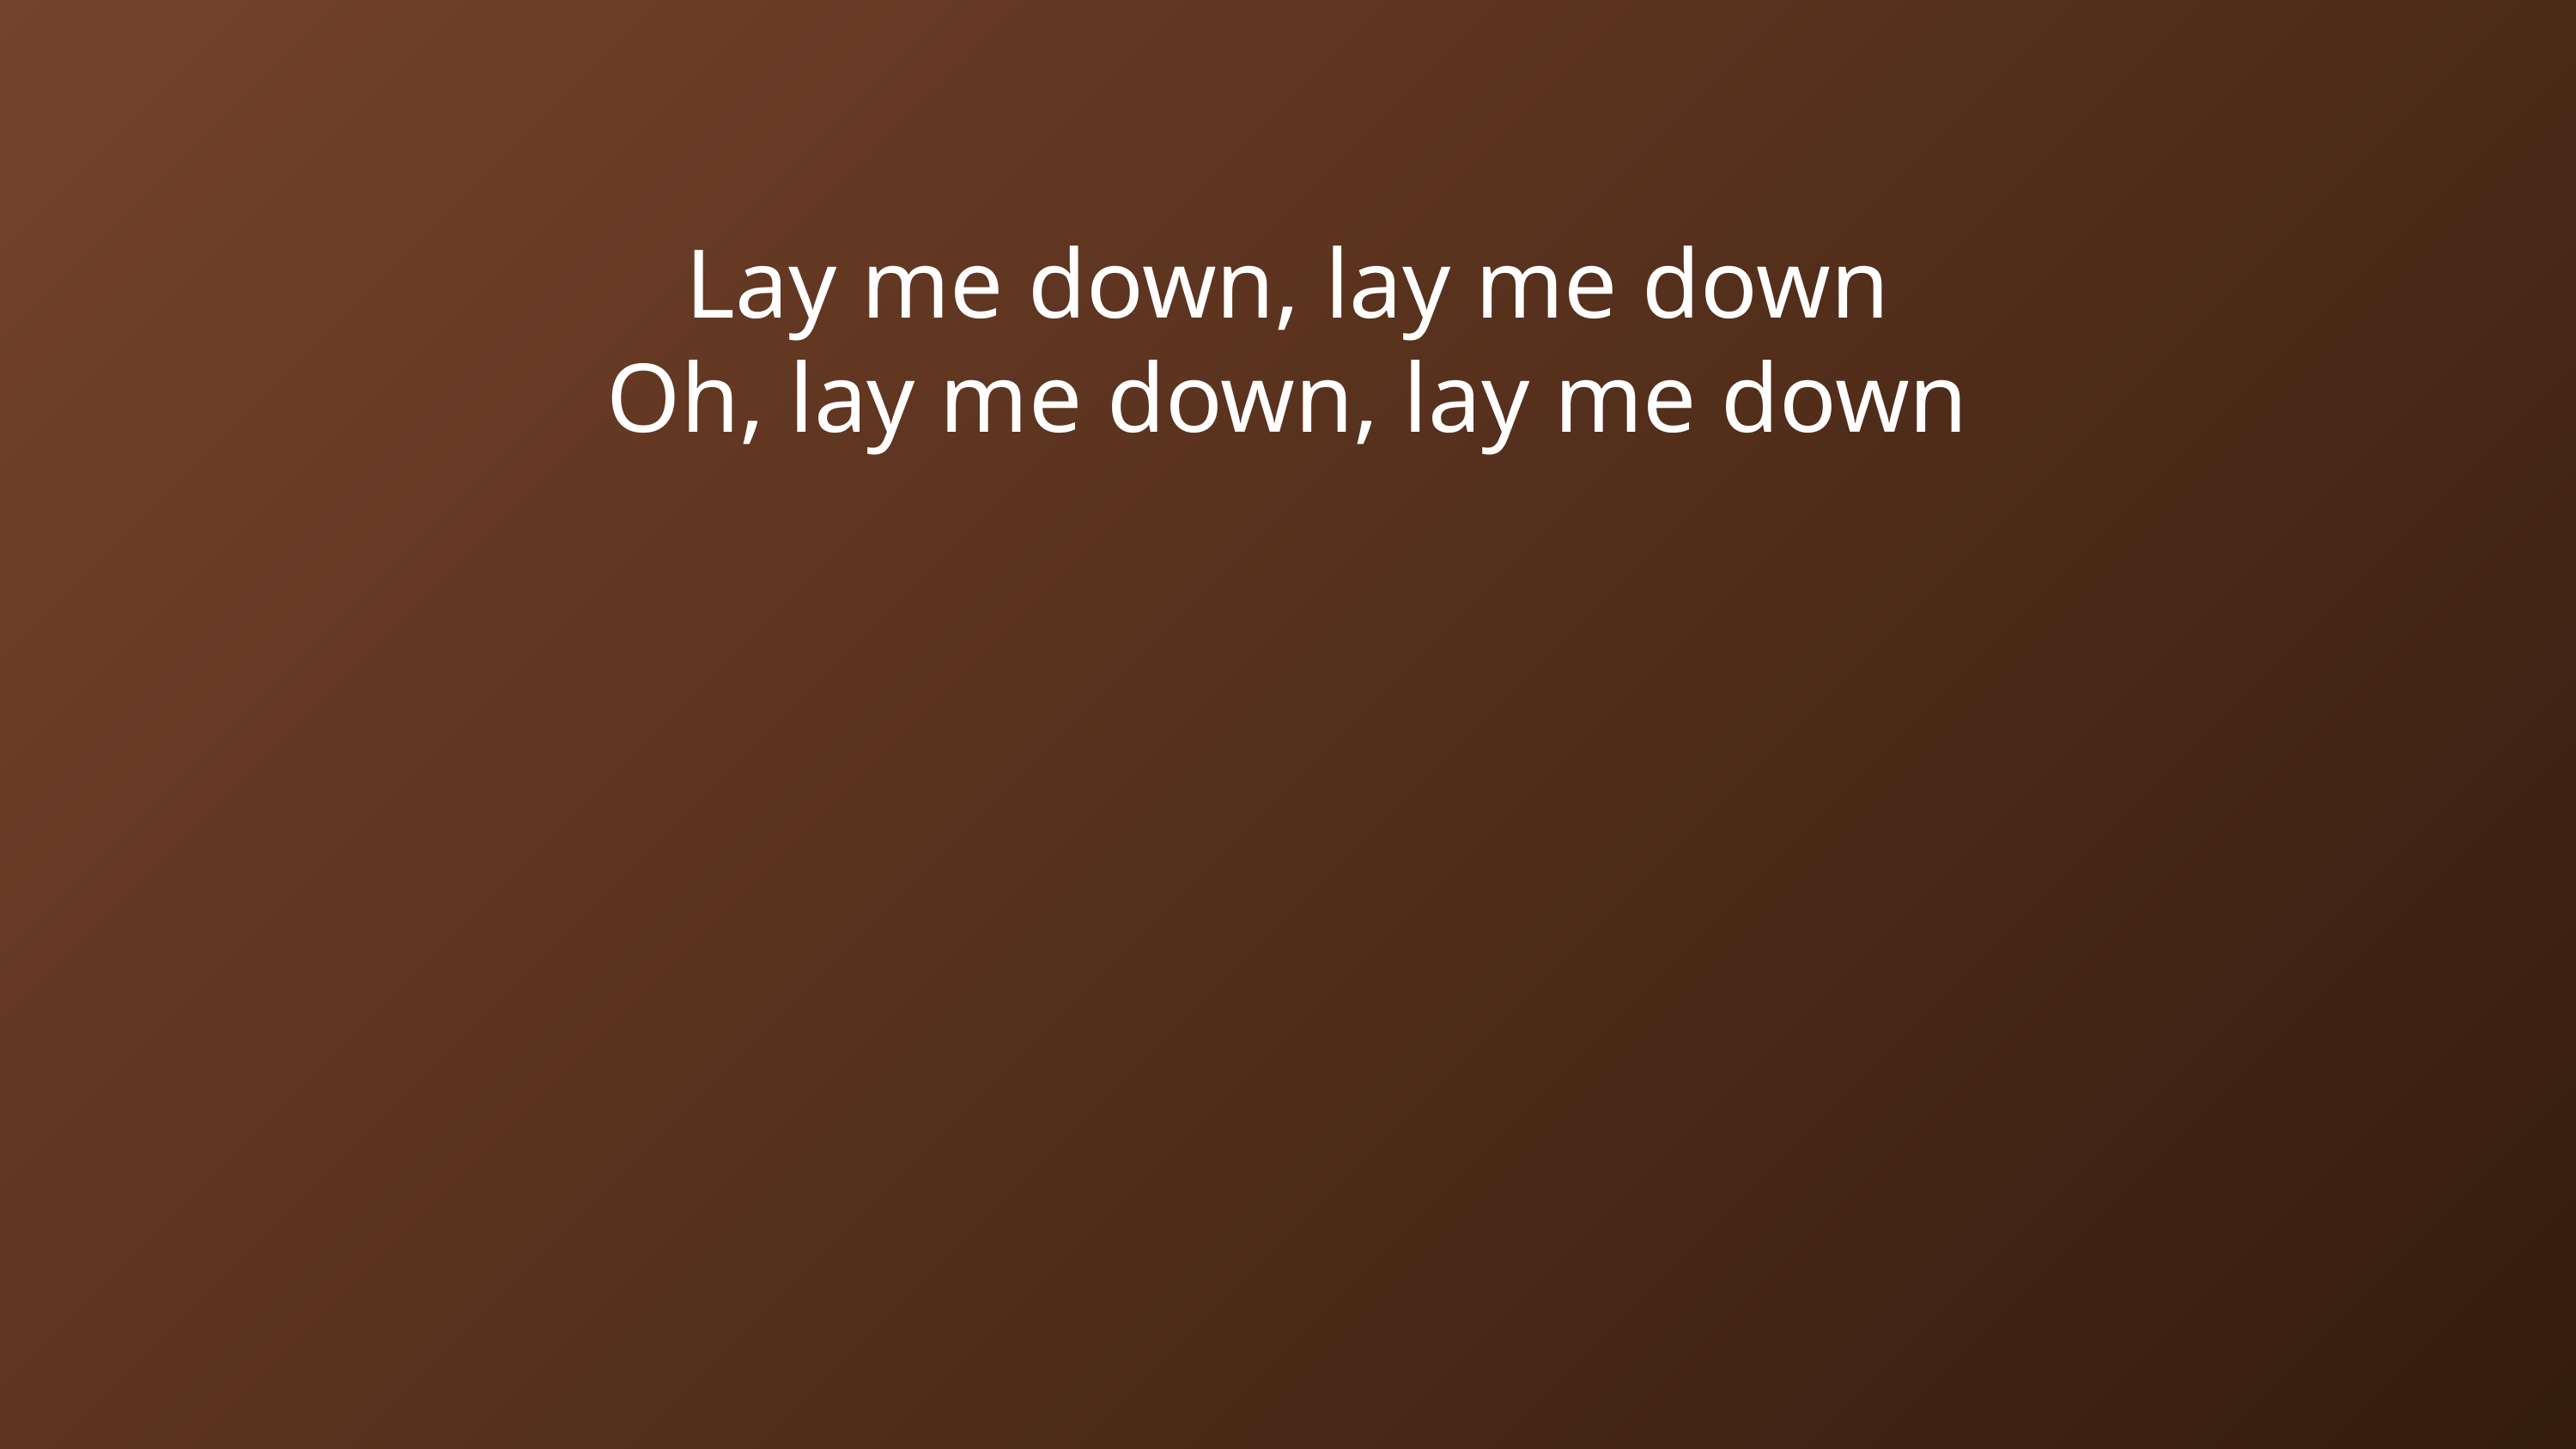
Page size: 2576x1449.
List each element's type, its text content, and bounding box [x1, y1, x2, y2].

text_box Lay me down, lay me down Oh, lay me down, lay me down [128, 217, 2447, 572]
